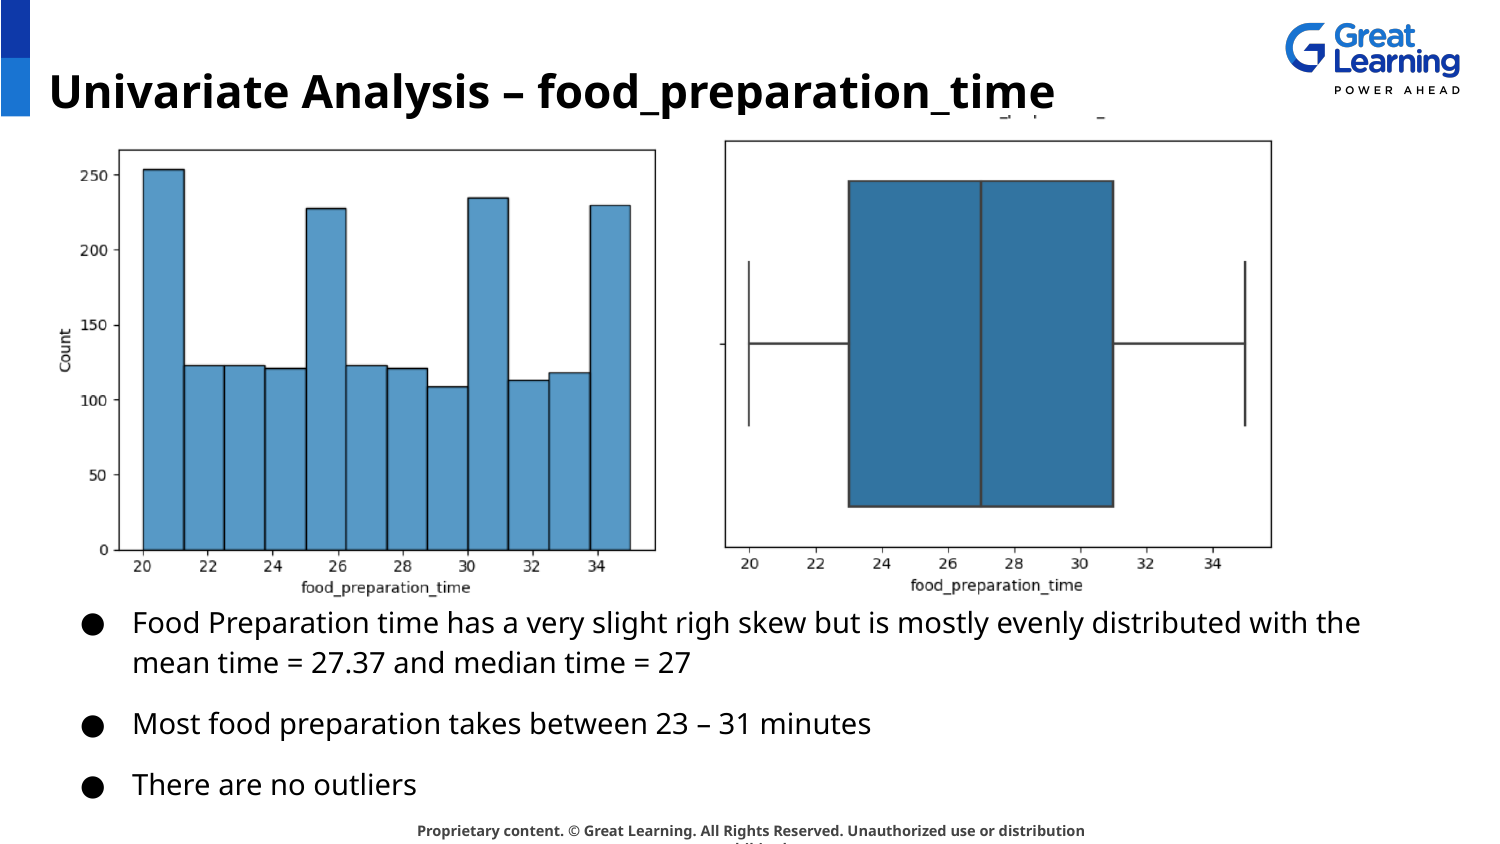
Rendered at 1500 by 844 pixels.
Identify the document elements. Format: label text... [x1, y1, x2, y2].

picture [41, 114, 1310, 611]
title Univariate Analysis – food_preparation_time [33, 47, 1431, 142]
list Food Preparation time has a very slight righ skew but is mostly evenly distributed with the mean time = 27.37 and median time = 27 Most food preparation takes between 23 – 31 minutes There are no outliers [42, 583, 1458, 811]
picture [1258, 11, 1487, 106]
